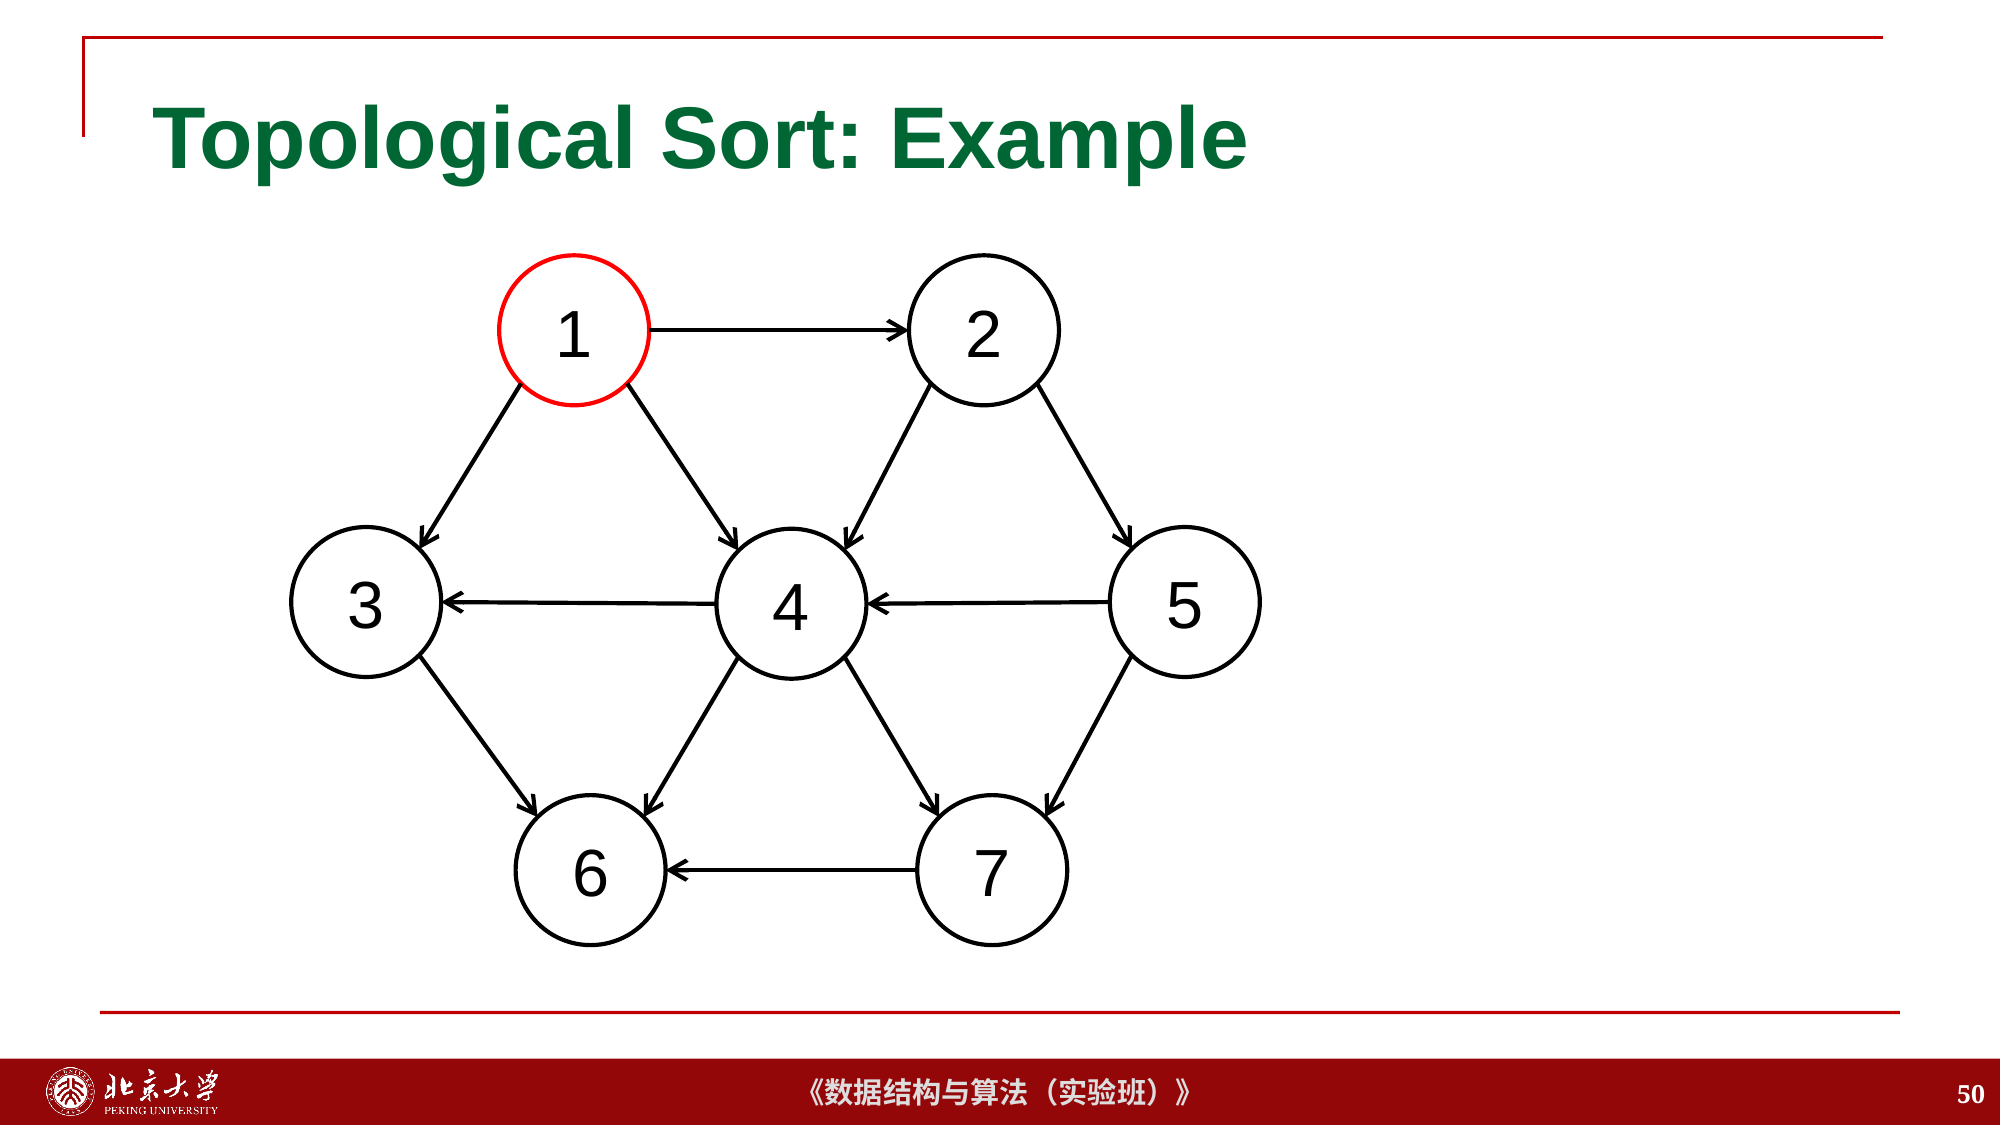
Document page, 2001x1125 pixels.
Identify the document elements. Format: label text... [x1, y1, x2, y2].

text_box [643, 656, 739, 818]
text_box 5 [1107, 524, 1262, 680]
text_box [844, 383, 932, 551]
text_box 7 [915, 793, 1070, 948]
text_box 3 [289, 524, 444, 680]
title Topological Sort: Example [137, 59, 1863, 209]
text_box 6 [513, 793, 668, 948]
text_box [1036, 383, 1132, 550]
slide_number 50 [1550, 1065, 2000, 1125]
text_box 1 [497, 253, 652, 408]
text_box 4 [714, 526, 869, 681]
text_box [1045, 654, 1133, 818]
picture [46, 1067, 218, 1116]
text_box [419, 383, 522, 550]
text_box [626, 383, 739, 551]
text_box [418, 654, 538, 818]
text_box 2 [906, 253, 1062, 408]
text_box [844, 656, 940, 818]
